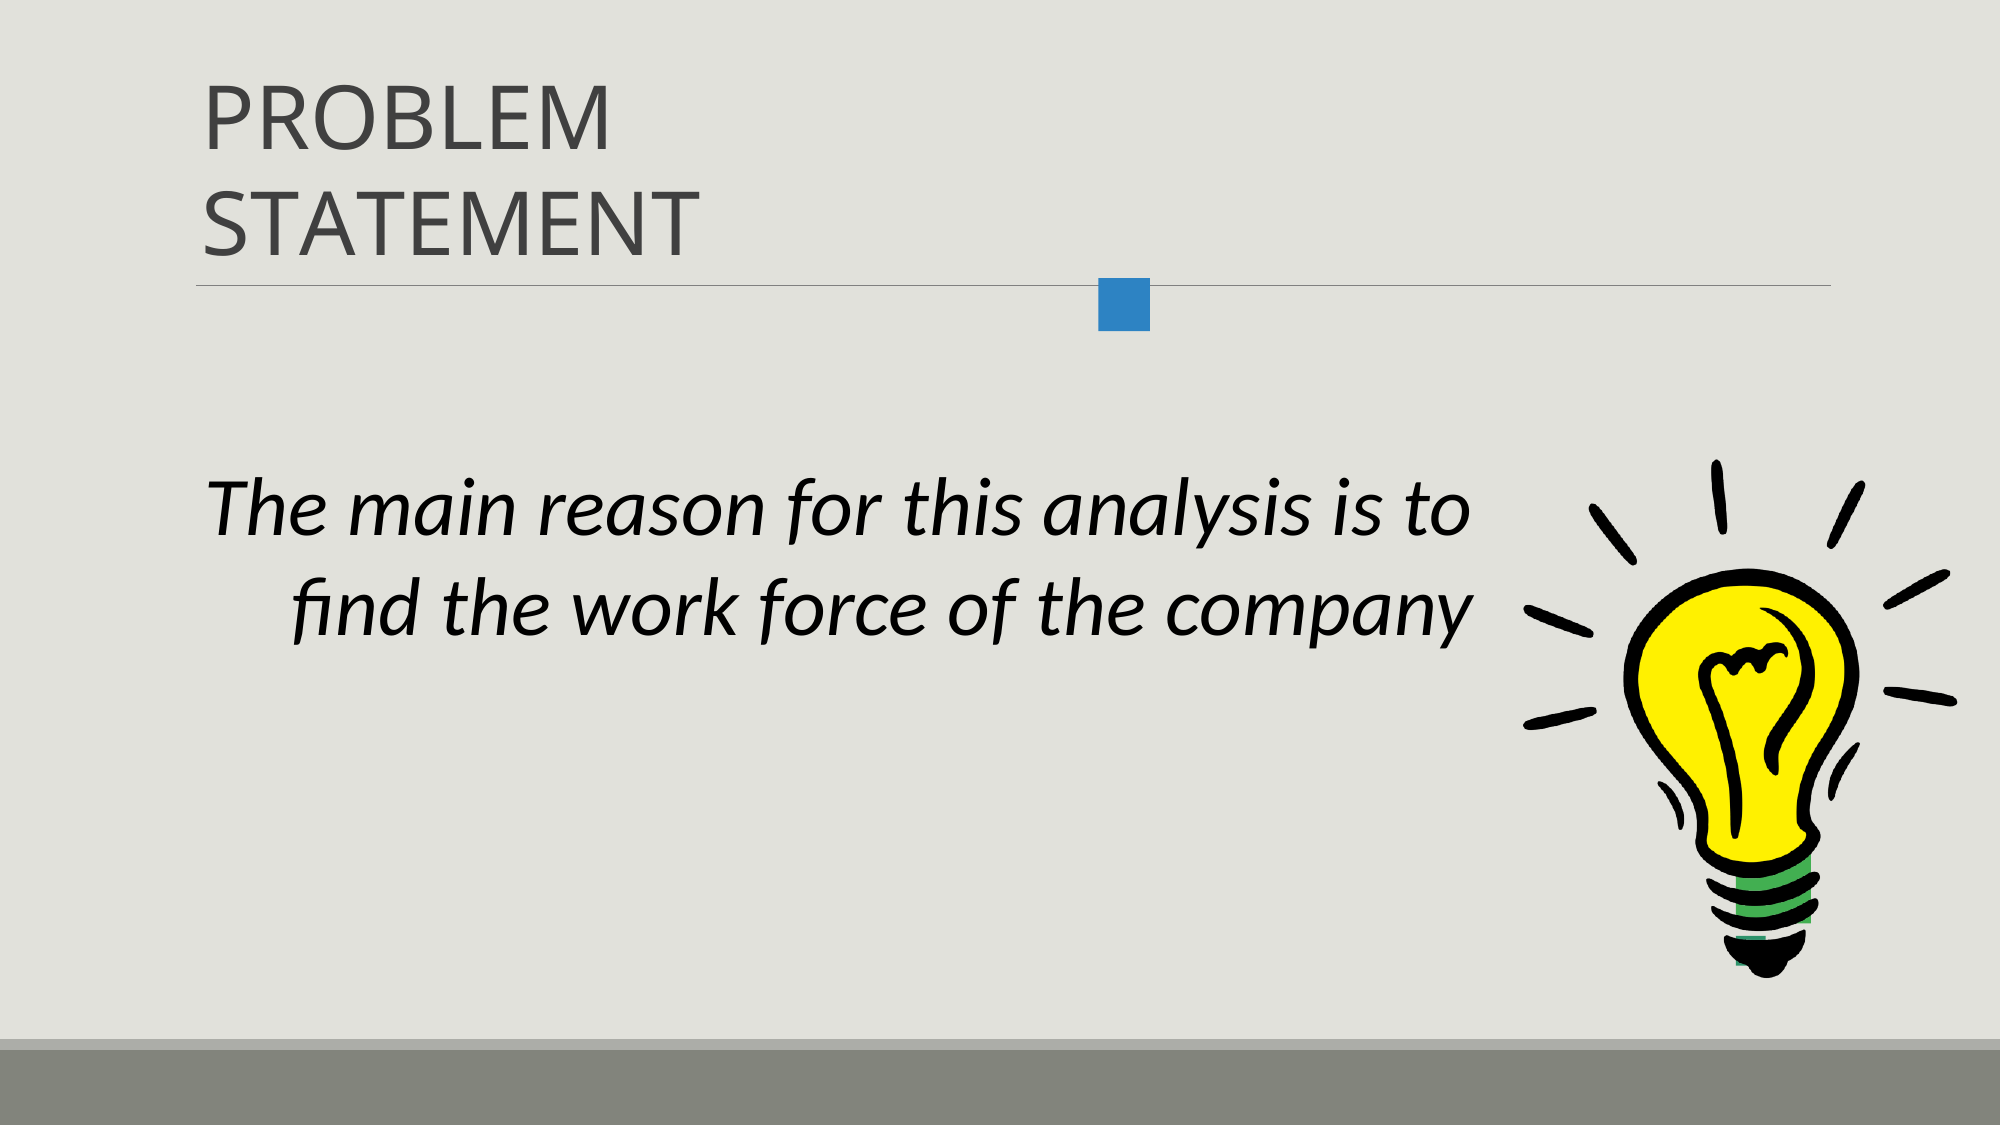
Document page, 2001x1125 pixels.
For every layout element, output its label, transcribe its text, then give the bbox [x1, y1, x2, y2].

slide_number The main reason for this analysis is to find the work force of the company [125, 224, 1475, 879]
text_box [1511, 449, 1967, 985]
title PROBLEM STATEMENT [199, 58, 1125, 224]
